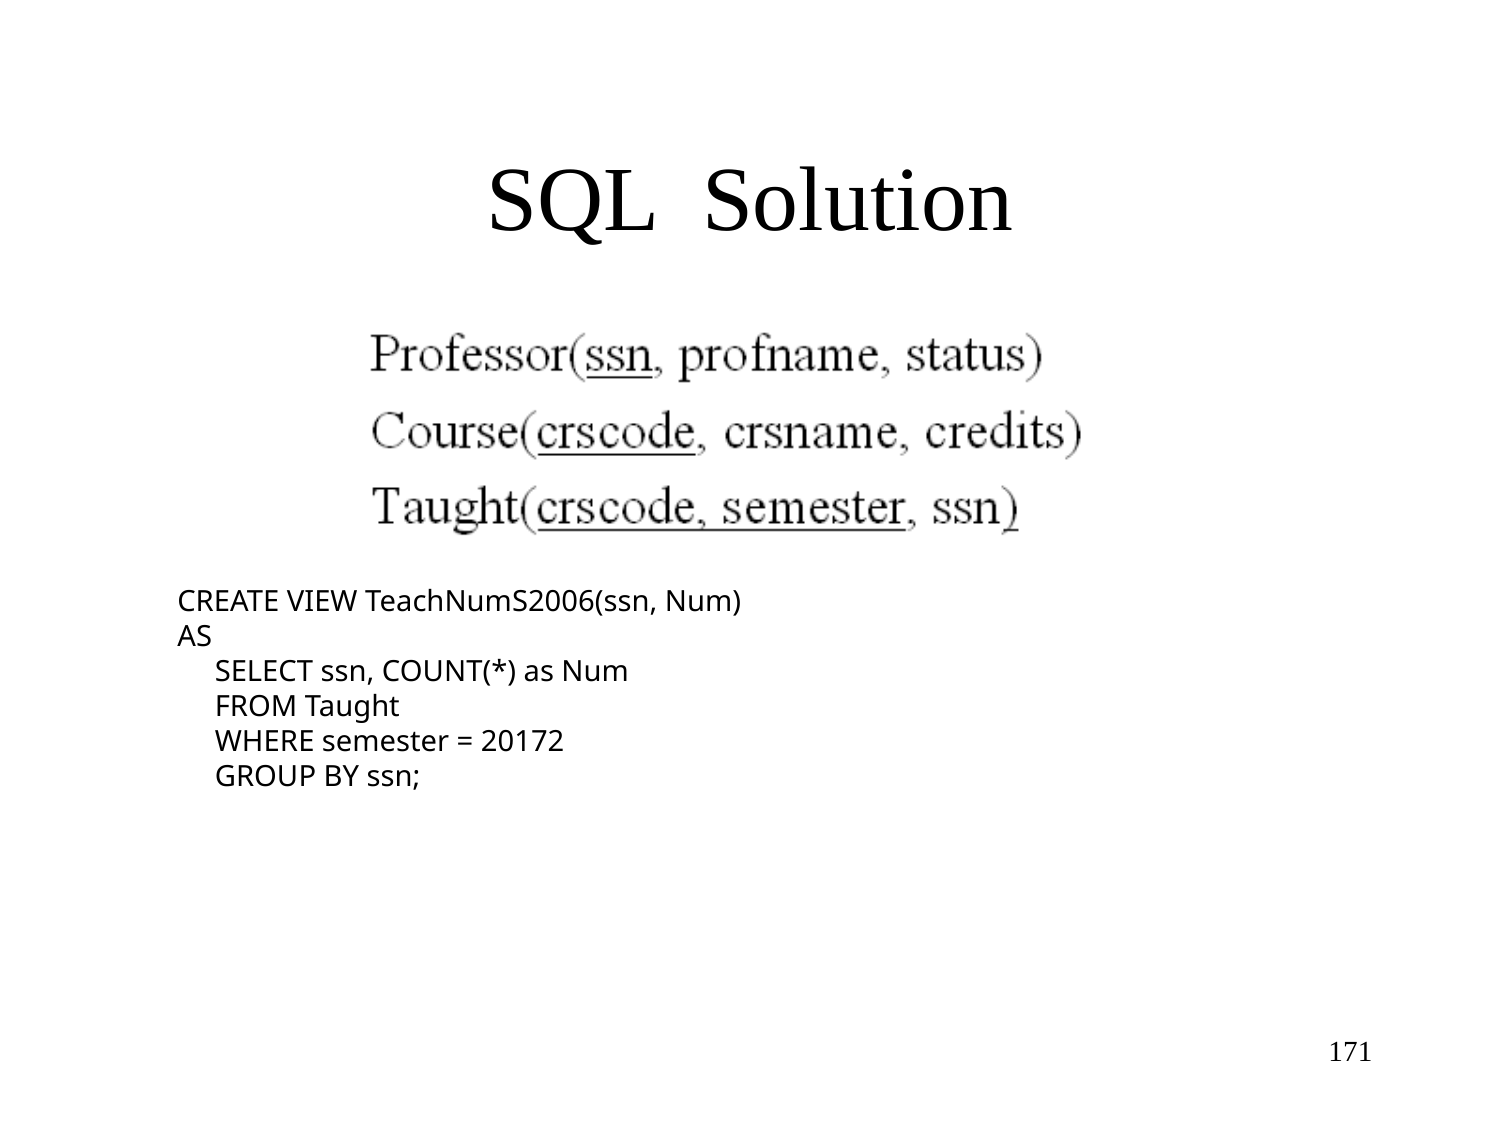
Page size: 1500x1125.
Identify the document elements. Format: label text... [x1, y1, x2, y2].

slide_number 171 [1074, 1024, 1388, 1101]
text_box CREATE VIEW TeachNumS2006(ssn, Num) AS SELECT ssn, COUNT(*) as Num FROM Taught WHERE semester = 20172 GROUP BY ssn; [162, 574, 1400, 835]
title SQL Solution [112, 99, 1388, 288]
picture [362, 324, 1109, 554]
